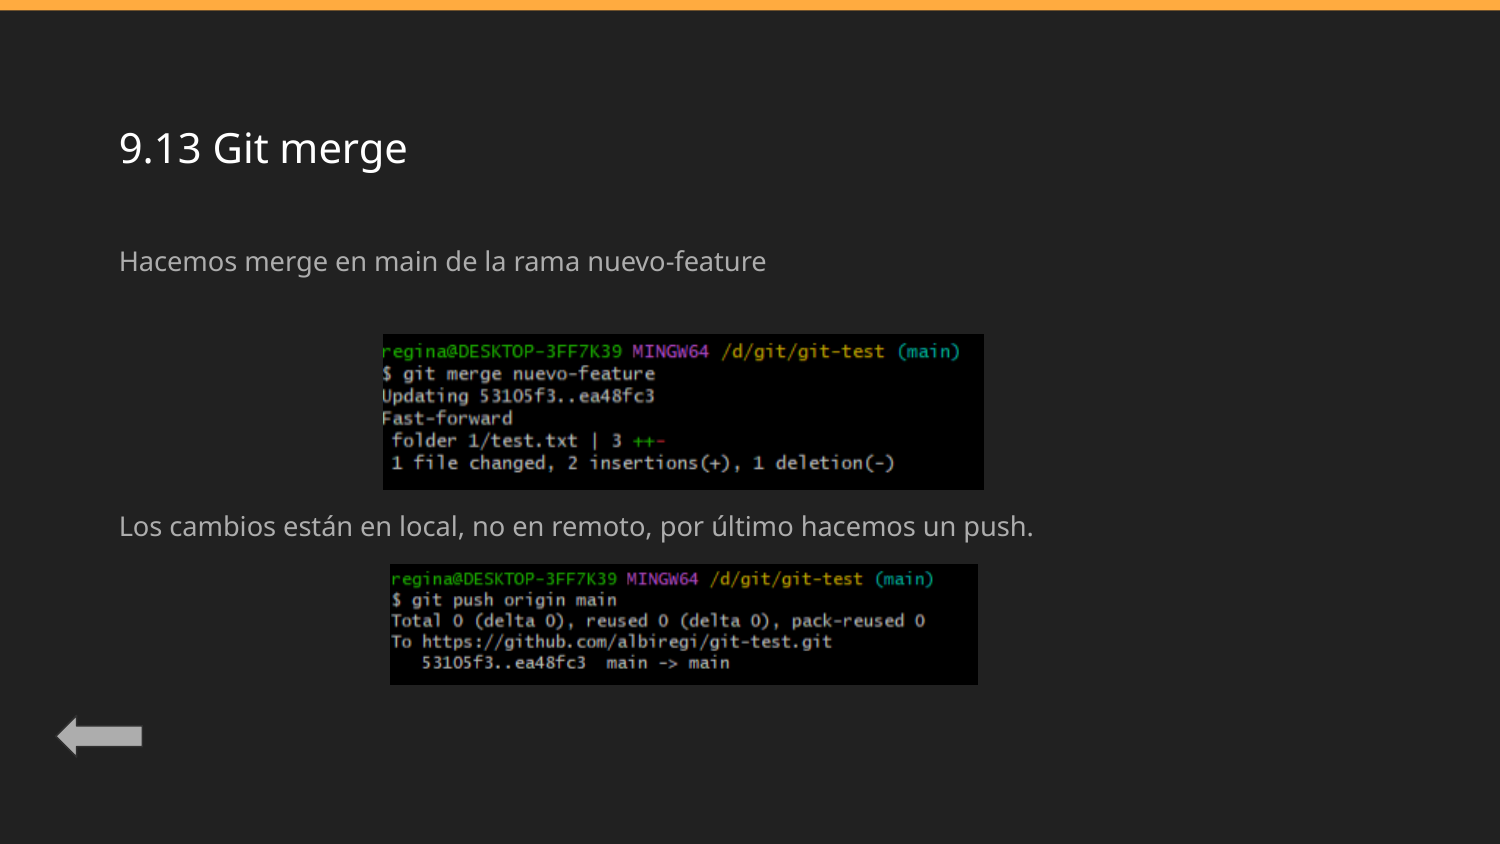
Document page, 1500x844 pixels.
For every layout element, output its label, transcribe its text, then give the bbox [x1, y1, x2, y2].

picture [390, 564, 978, 685]
picture [383, 334, 985, 490]
title 9.13 Git merge [103, 61, 1265, 224]
text_box Los cambios están en local, no en remoto, por último hacemos un push. [103, 489, 1303, 558]
text_box [55, 715, 143, 758]
text_box Hacemos merge en main de la rama nuevo-feature [103, 224, 1303, 293]
